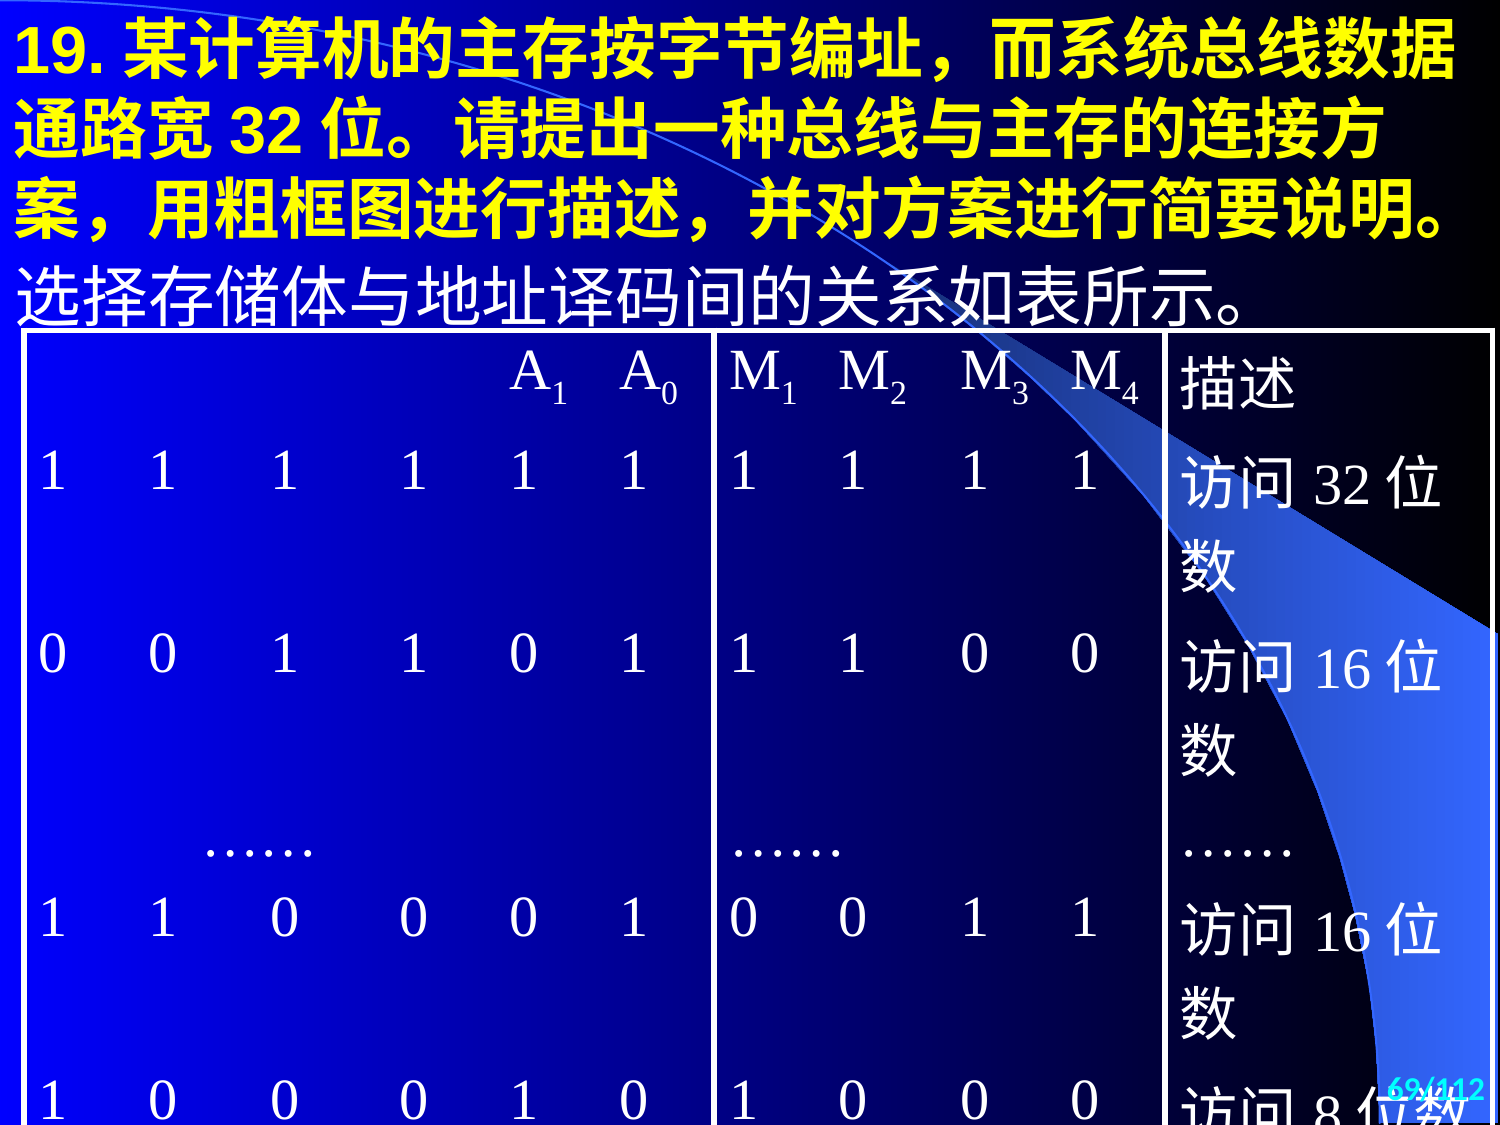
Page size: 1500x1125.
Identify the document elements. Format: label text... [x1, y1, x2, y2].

slide_number 69/112 [1187, 1049, 1500, 1125]
text_box 19.某计算机的主存按字节编址，而系统总线数据通路宽32位。请提出一种总线与主存的连接方案，用粗框图进行描述，并对方案进行简要说明。 [0, 0, 1499, 255]
text_box 选择存储体与地址译码间的关系如表所示。 [0, 255, 1375, 343]
